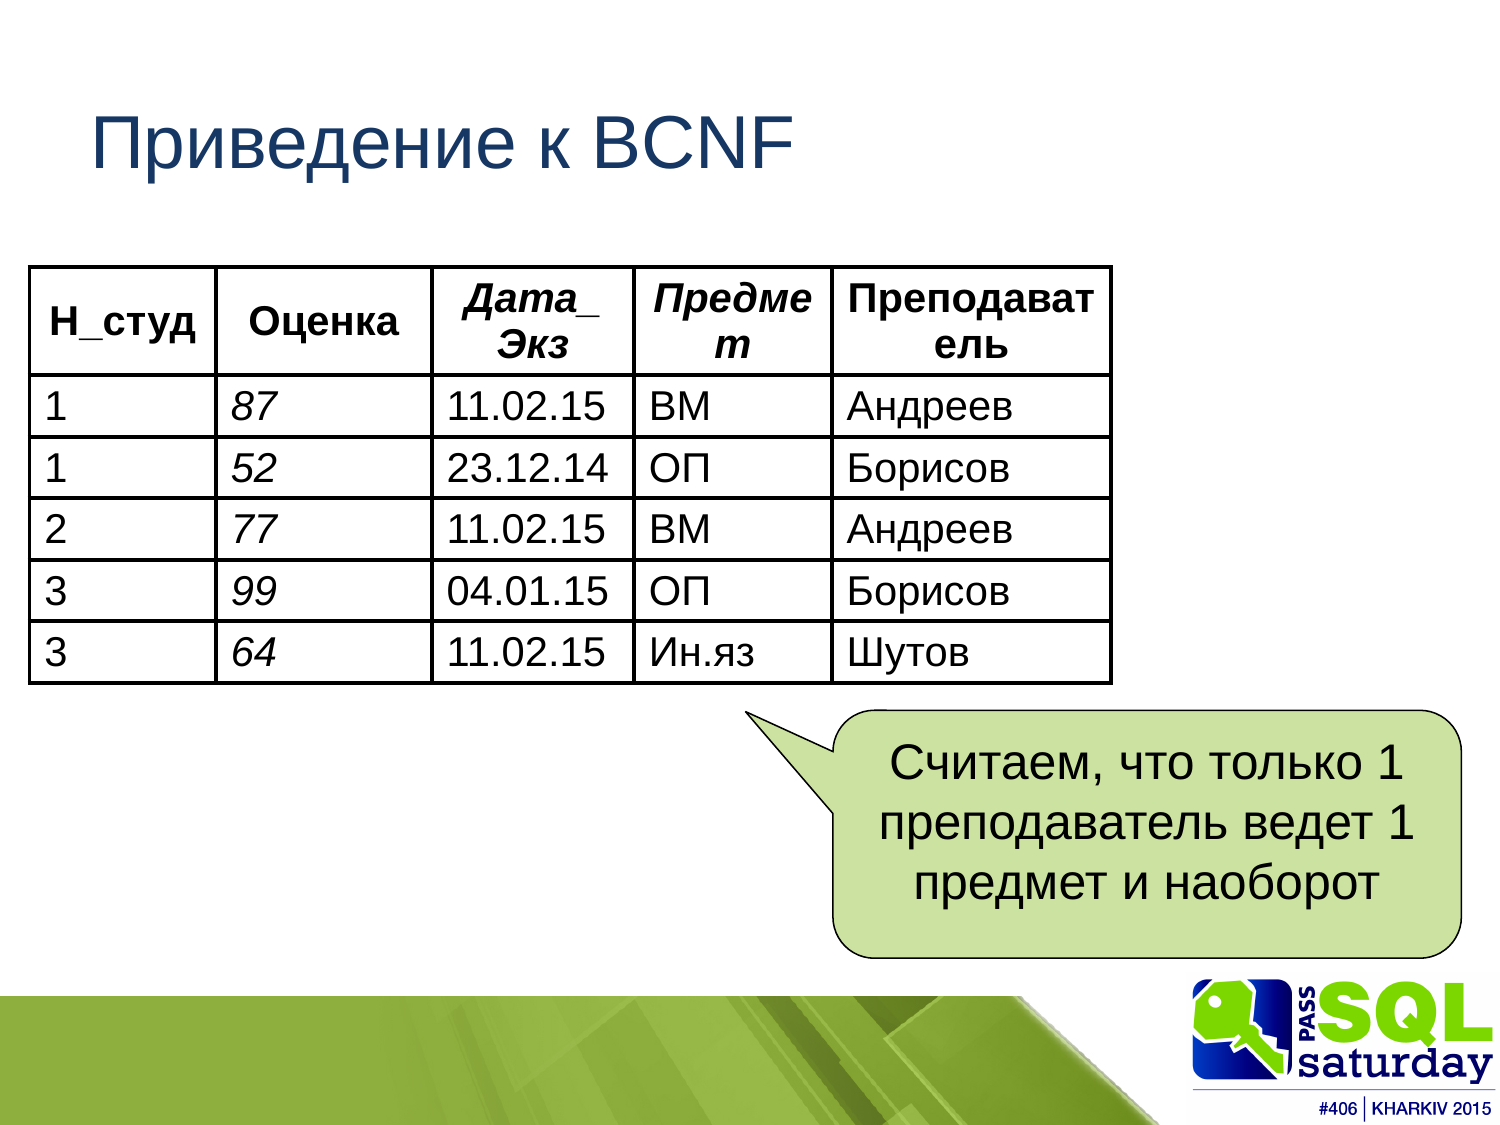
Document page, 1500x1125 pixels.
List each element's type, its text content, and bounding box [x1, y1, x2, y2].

table_cell ОП [636, 562, 830, 619]
table_cell ВМ [636, 377, 830, 435]
table_cell Андреев [834, 377, 1109, 435]
table_header Оценка [218, 269, 430, 373]
table_header Дата_ Экз [434, 269, 632, 373]
table_cell 3 [31, 623, 214, 681]
table_cell 64 [218, 623, 430, 681]
table_cell Борисов [834, 562, 1109, 619]
table_cell Борисов [834, 439, 1109, 496]
table_cell Ин.яз [636, 623, 830, 681]
text_box Считаем, что только 1 преподаватель ведет 1 предмет и наоборот [745, 710, 1462, 959]
picture [0, 972, 1500, 1125]
table_header Преподаватель [834, 269, 1109, 373]
table_header Н_студ [31, 269, 214, 373]
table_header Предмет [636, 269, 830, 373]
table_cell Андреев [834, 500, 1109, 558]
table_cell 11.02.15 [434, 623, 632, 681]
table_cell 77 [218, 500, 430, 558]
table_cell 1 [31, 377, 214, 435]
title Приведение к BCNF [75, 45, 1425, 233]
table_cell 87 [218, 377, 430, 435]
table_cell 04.01.15 [434, 562, 632, 619]
table_cell 2 [31, 500, 214, 558]
table_cell 1 [31, 439, 214, 496]
table_cell ВМ [636, 500, 830, 558]
table_cell 23.12.14 [434, 439, 632, 496]
table_cell 3 [31, 562, 214, 619]
table_cell 99 [218, 562, 430, 619]
table_cell Шутов [834, 623, 1109, 681]
table_cell 11.02.15 [434, 500, 632, 558]
table_cell 52 [218, 439, 430, 496]
table_cell 11.02.15 [434, 377, 632, 435]
table_cell ОП [636, 439, 830, 496]
